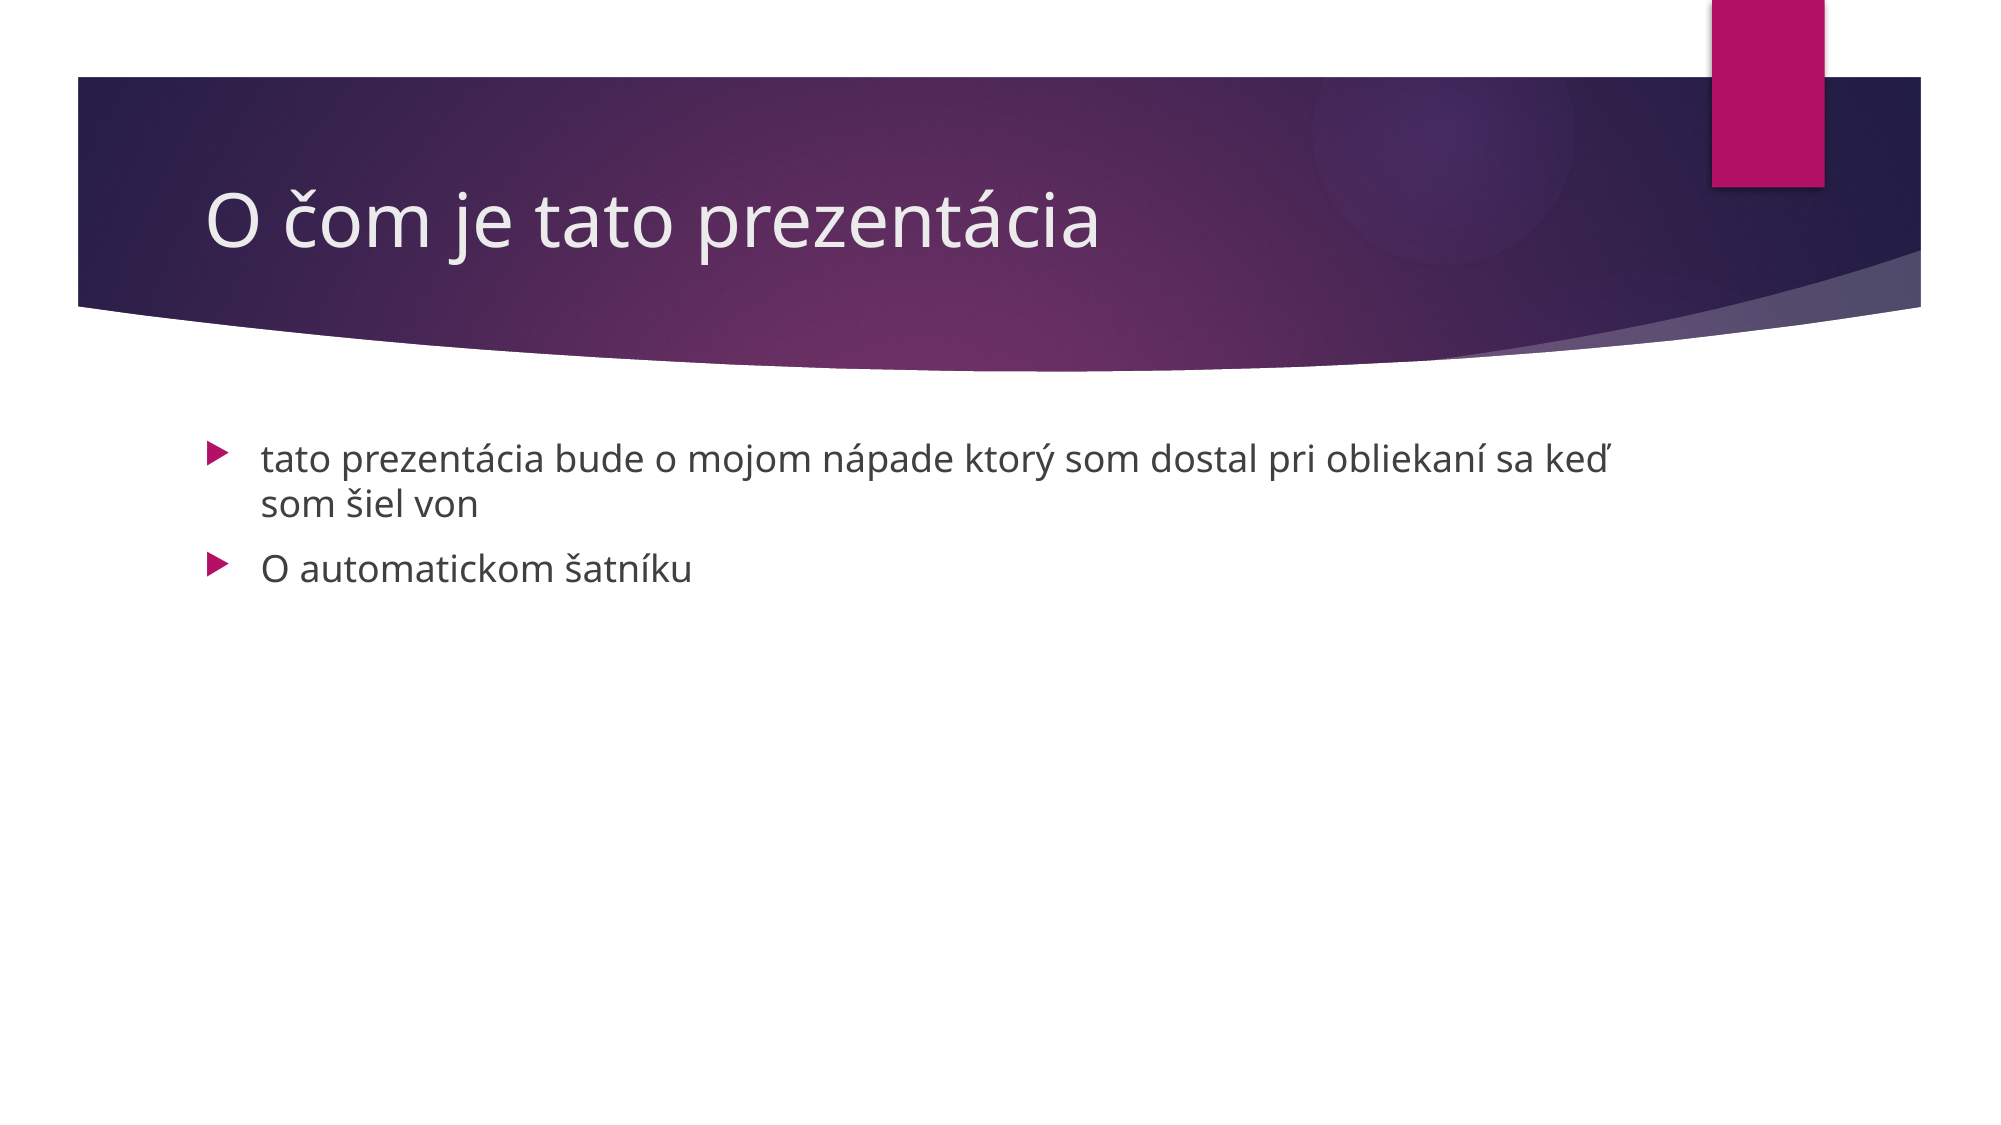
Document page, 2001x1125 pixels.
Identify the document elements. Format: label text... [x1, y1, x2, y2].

list tato prezentácia bude o mojom nápade ktorý som dostal pri obliekaní sa keď som šiel von O automatickom šatníku [189, 427, 1638, 988]
title O čom je tato prezentácia [189, 159, 1627, 276]
